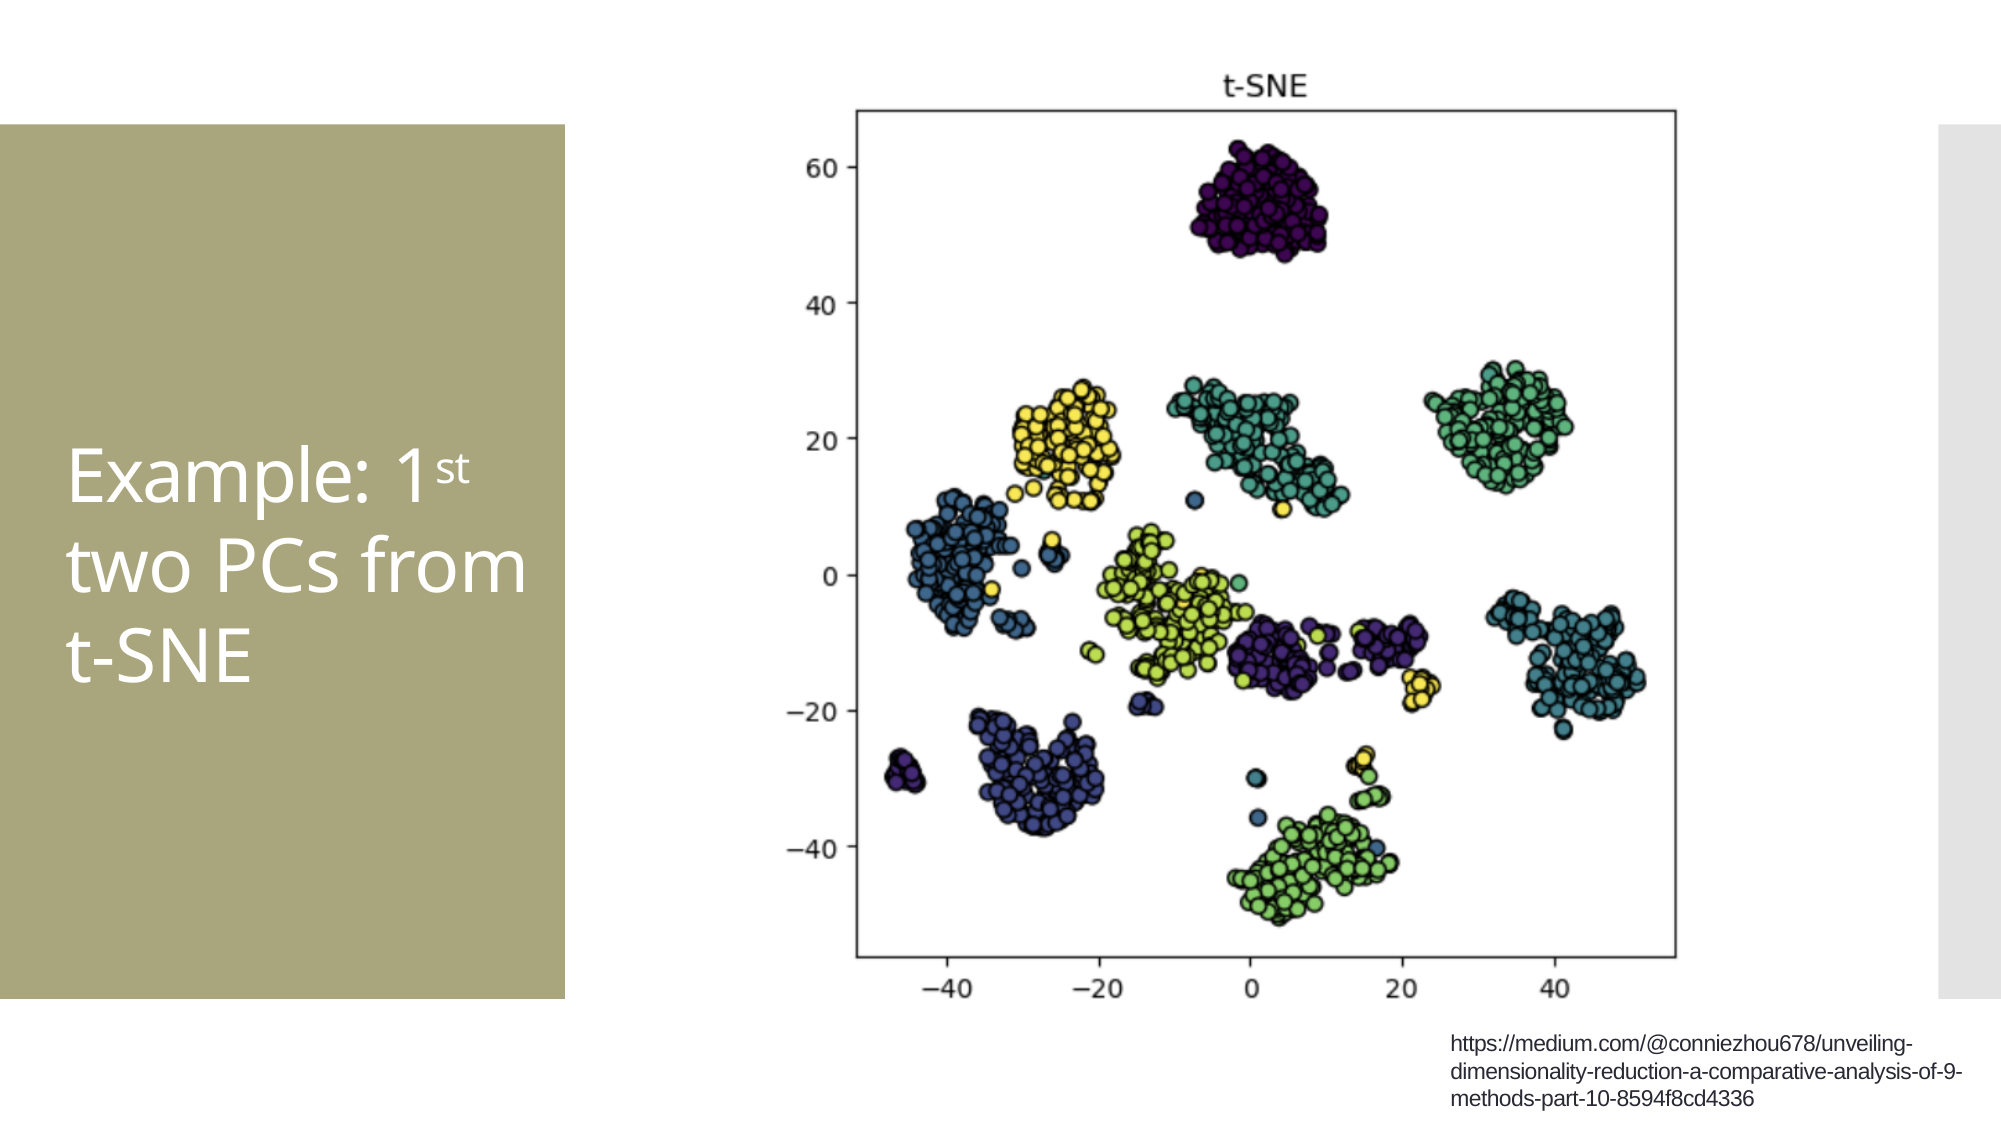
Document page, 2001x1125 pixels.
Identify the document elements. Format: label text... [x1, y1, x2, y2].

title Example: 1st two PCs from t-SNE [59, 425, 543, 698]
text_box https://medium.com/@conniezhou678/unveiling-dimensionality-reduction-a-comparative-analysis-of-9-methods-part-10-8594f8cd4336 [1448, 1026, 2000, 1112]
picture [775, 53, 1725, 1028]
